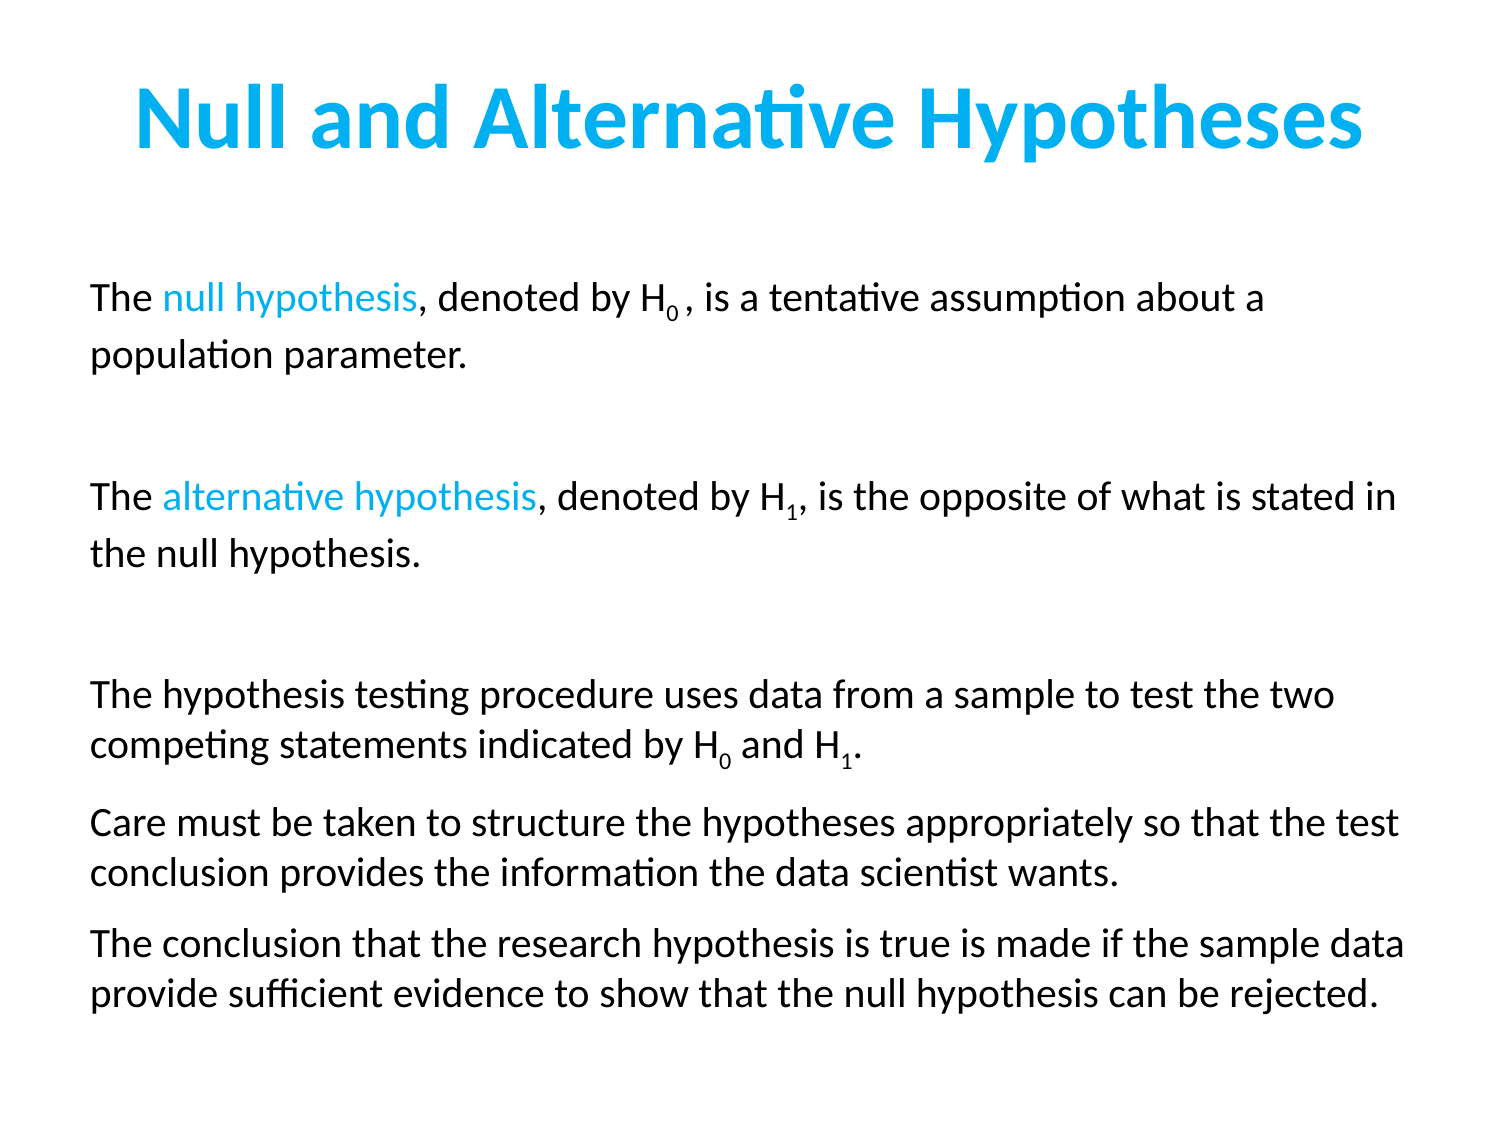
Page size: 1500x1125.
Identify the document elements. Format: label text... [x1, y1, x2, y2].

text_box The null hypothesis, denoted by H0 , is a tentative assumption about a population parameter. The alternative hypothesis, denoted by H1, is the opposite of what is stated in the null hypothesis. The hypothesis testing procedure uses data from a sample to test the two competing statements indicated by H0 and H1. Care must be taken to structure the hypotheses appropriately so that the test conclusion provides the information the data scientist wants. The conclusion that the research hypothesis is true is made if the sample data provide sufficient evidence to show that the null hypothesis can be rejected. [74, 262, 1438, 1024]
text_box [62, 212, 1425, 1075]
text_box Null and Alternative Hypotheses [0, 50, 1500, 175]
